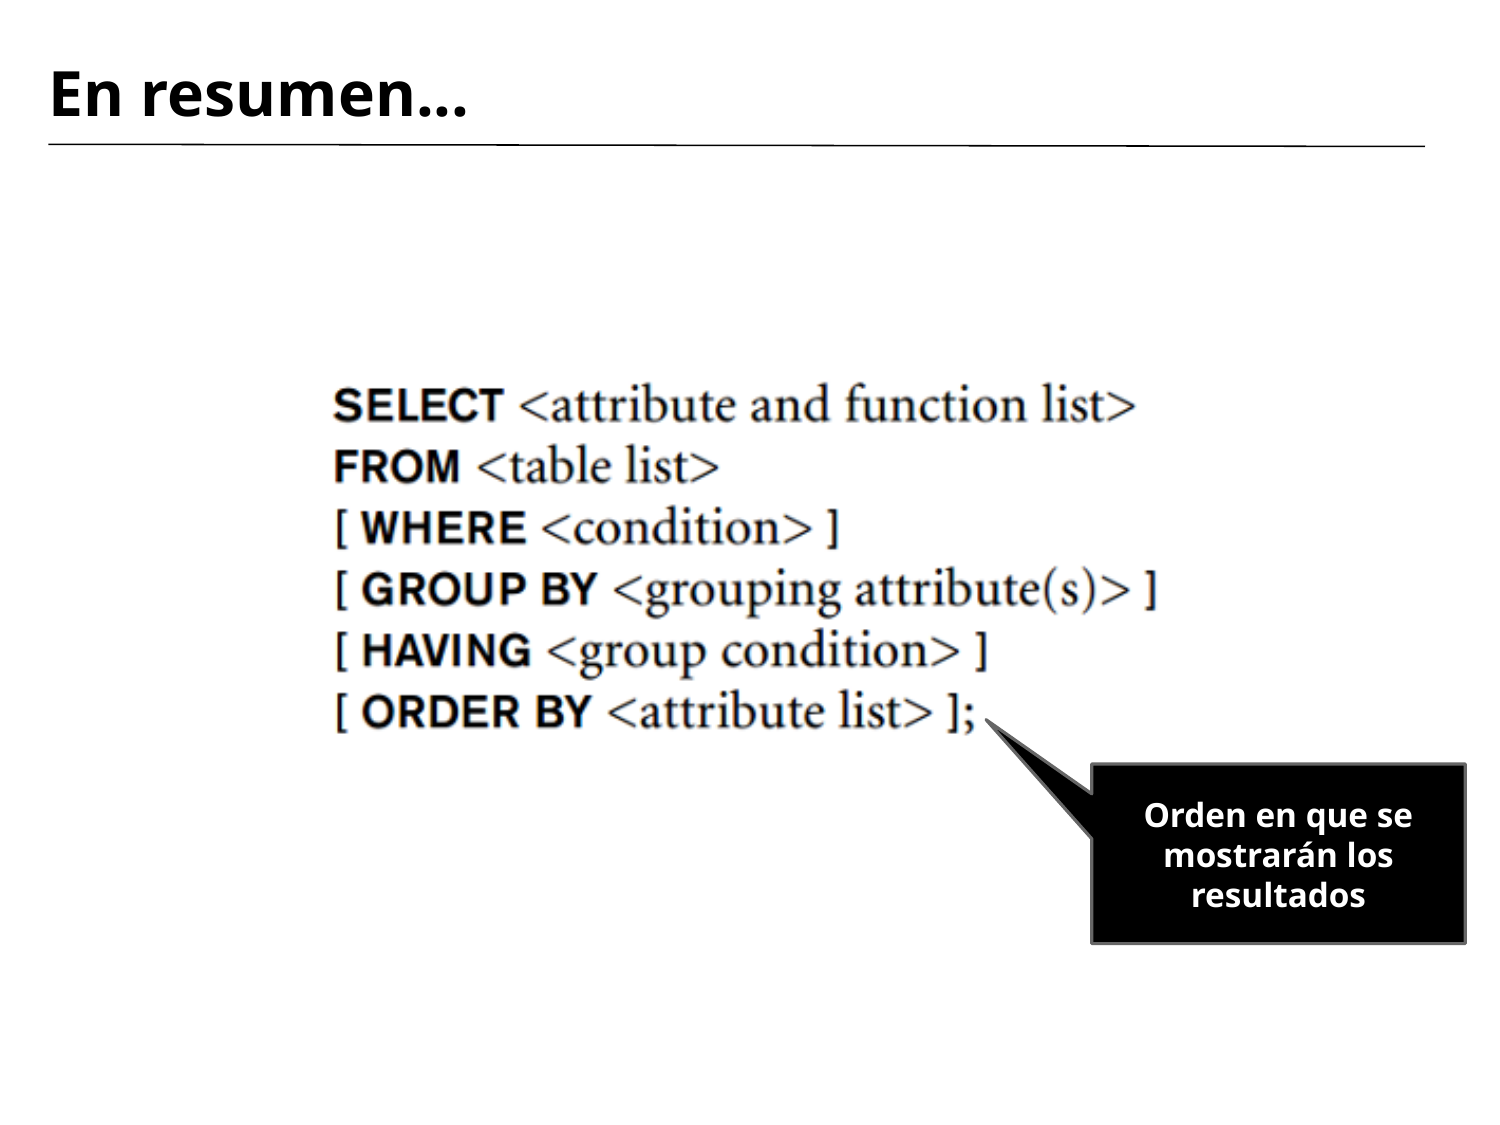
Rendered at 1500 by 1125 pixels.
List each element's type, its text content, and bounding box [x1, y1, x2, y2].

text_box Orden en que se mostrarán los resultados [1024, 763, 1466, 944]
title En resumen... [33, 32, 1384, 145]
picture [300, 370, 1200, 755]
